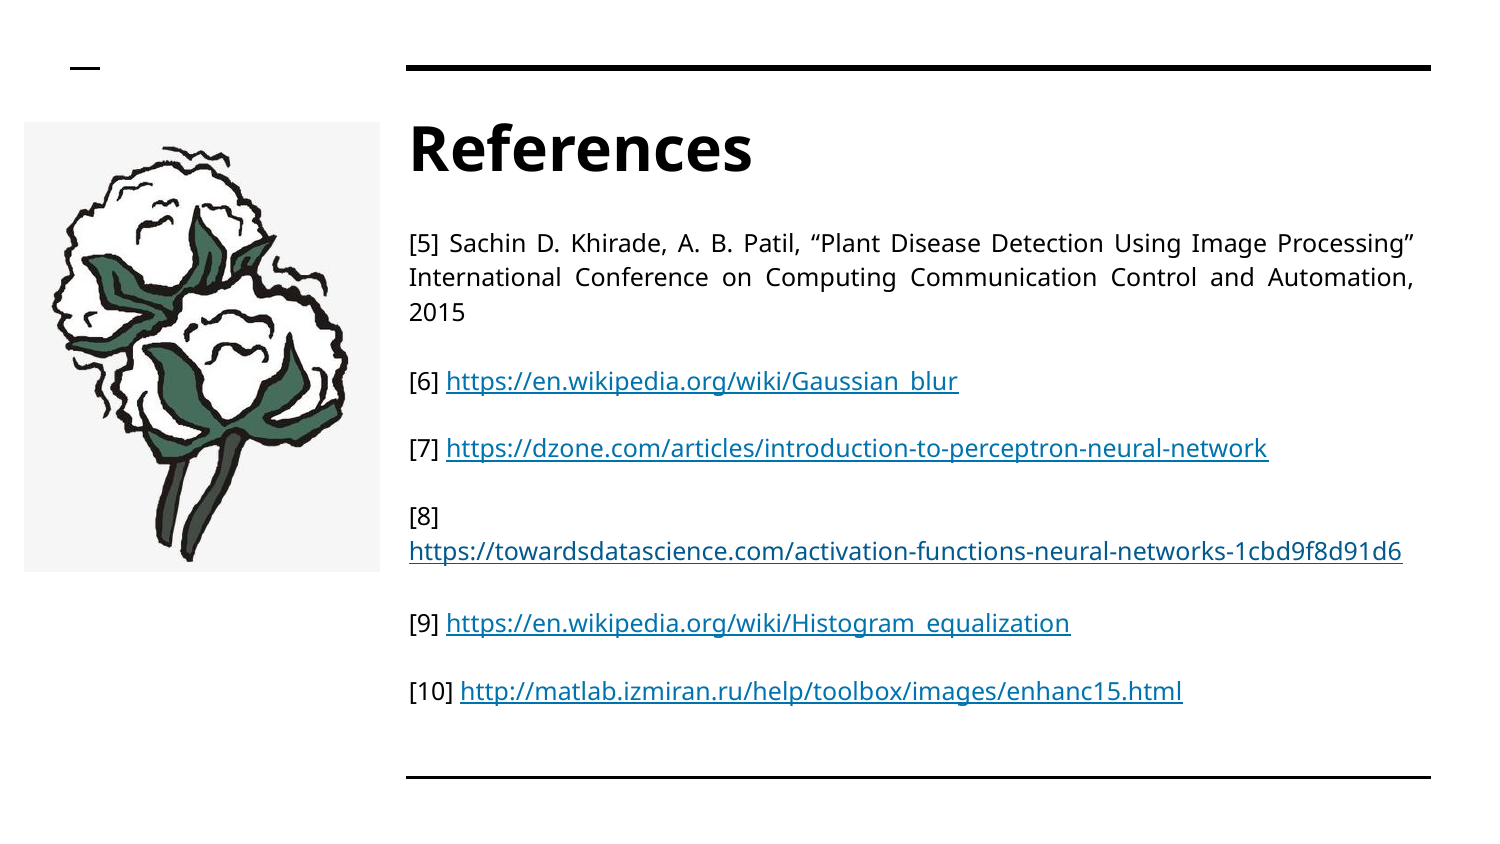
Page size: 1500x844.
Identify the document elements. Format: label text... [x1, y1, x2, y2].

picture [24, 121, 380, 572]
list [5] Sachin D. Khirade, A. B. Patil, “Plant Disease Detection Using Image Processing” International Conference on Computing Communication Control and Automation, 2015 [6] https://en.wikipedia.org/wiki/Gaussian_blur [7] https://dzone.com/articles/introduction-to-perceptron-neural-network [8] https://towardsdatascience.com/activation-functions-neural-networks-1cbd9f8d91d6 [9] https://en.wikipedia.org/wiki/Histogram_equalization [10] http://matlab.izmiran.ru/help/toolbox/images/enhanc15.html [393, 207, 1431, 701]
title References [393, 94, 1431, 199]
